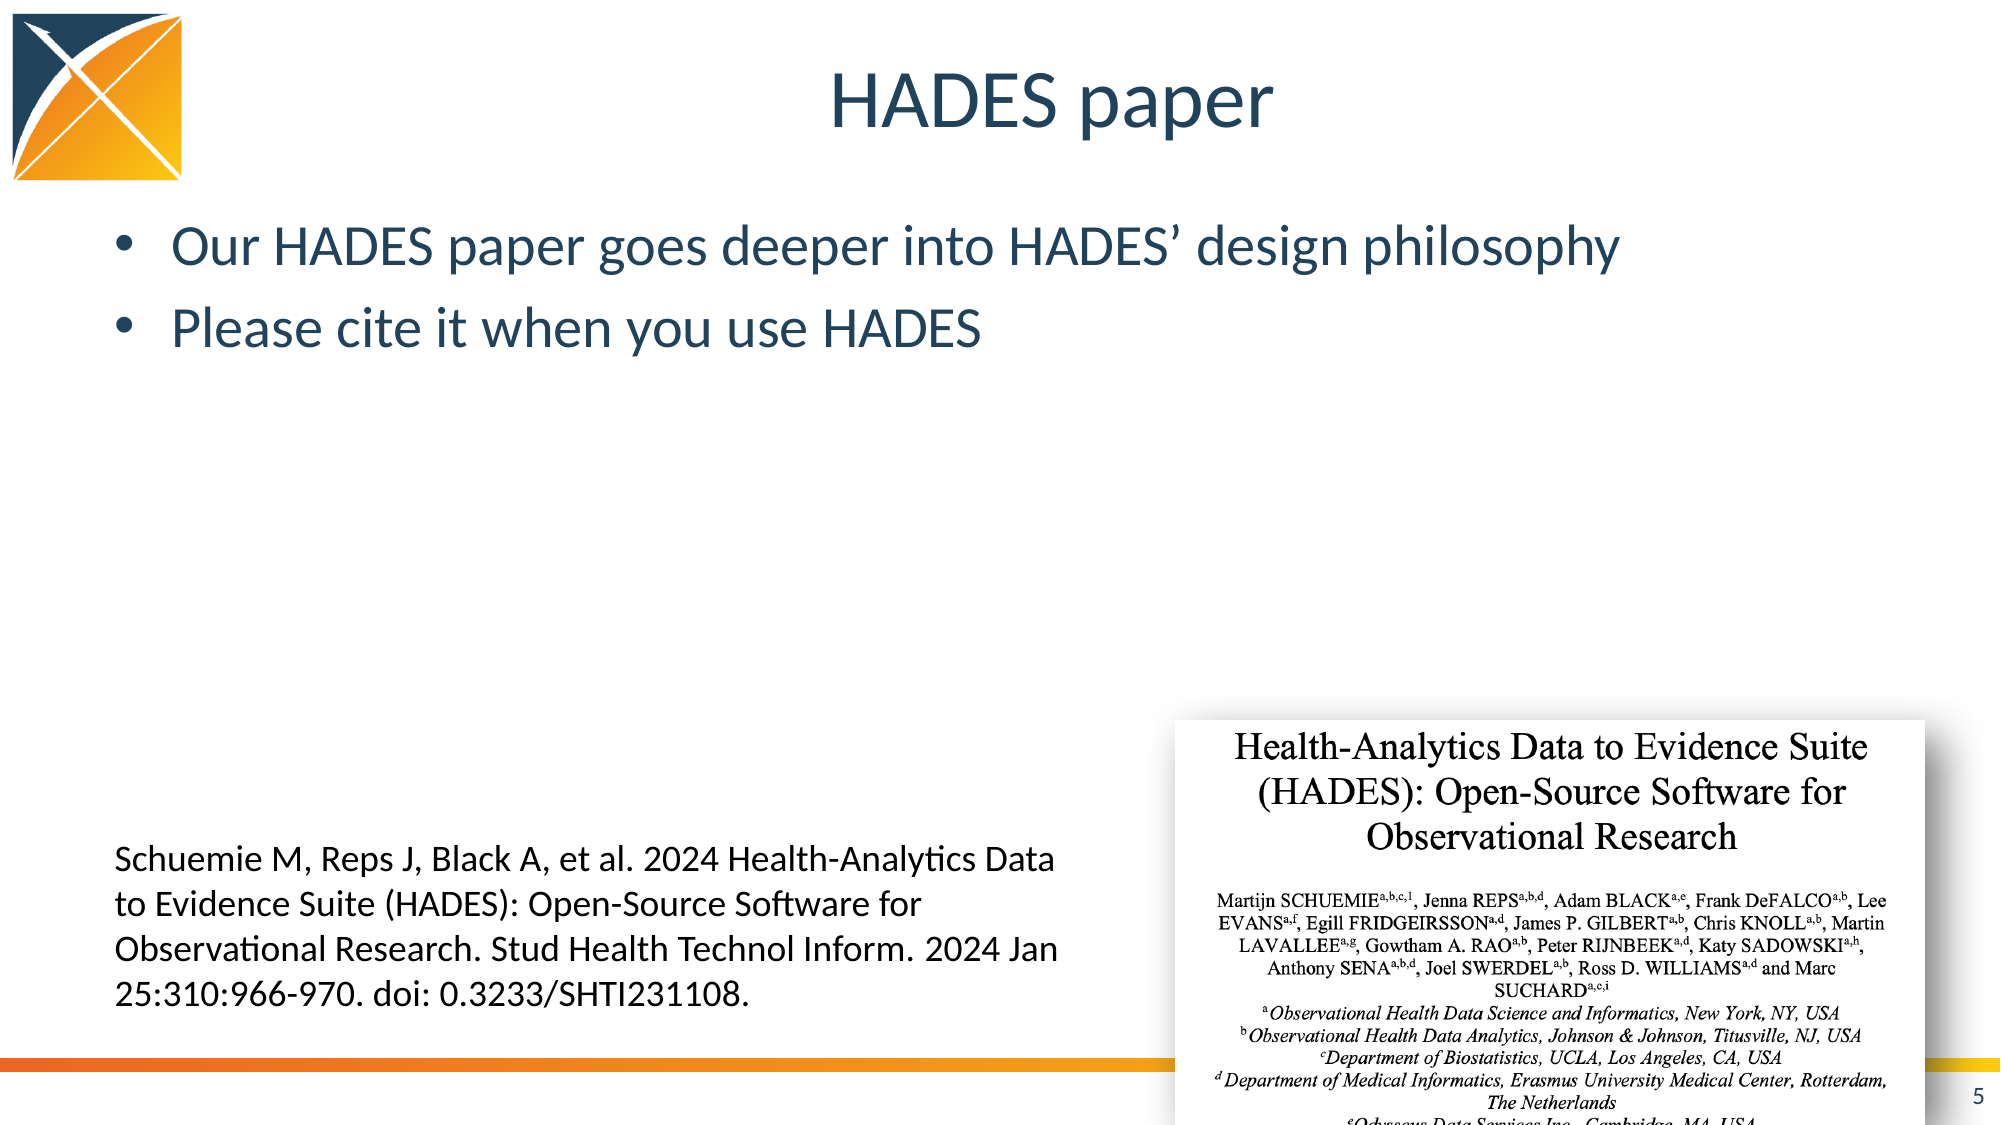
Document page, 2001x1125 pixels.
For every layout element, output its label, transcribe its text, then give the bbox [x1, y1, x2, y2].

text_box Schuemie M, Reps J, Black A, et al. 2024 Health-Analytics Data to Evidence Suite (HADES): Open-Source Software for Observational Research. Stud Health Technol Inform. 2024 Jan 25:310:966-970. doi: 0.3233/SHTI231108. [99, 826, 1107, 1022]
title HADES paper [205, 24, 1900, 163]
picture [0, 0, 206, 200]
list Our HADES paper goes deeper into HADES’ design philosophy Please cite it when you use HADES [99, 200, 1900, 488]
slide_number 5 [1973, 1065, 2000, 1125]
picture [1174, 720, 1926, 1125]
